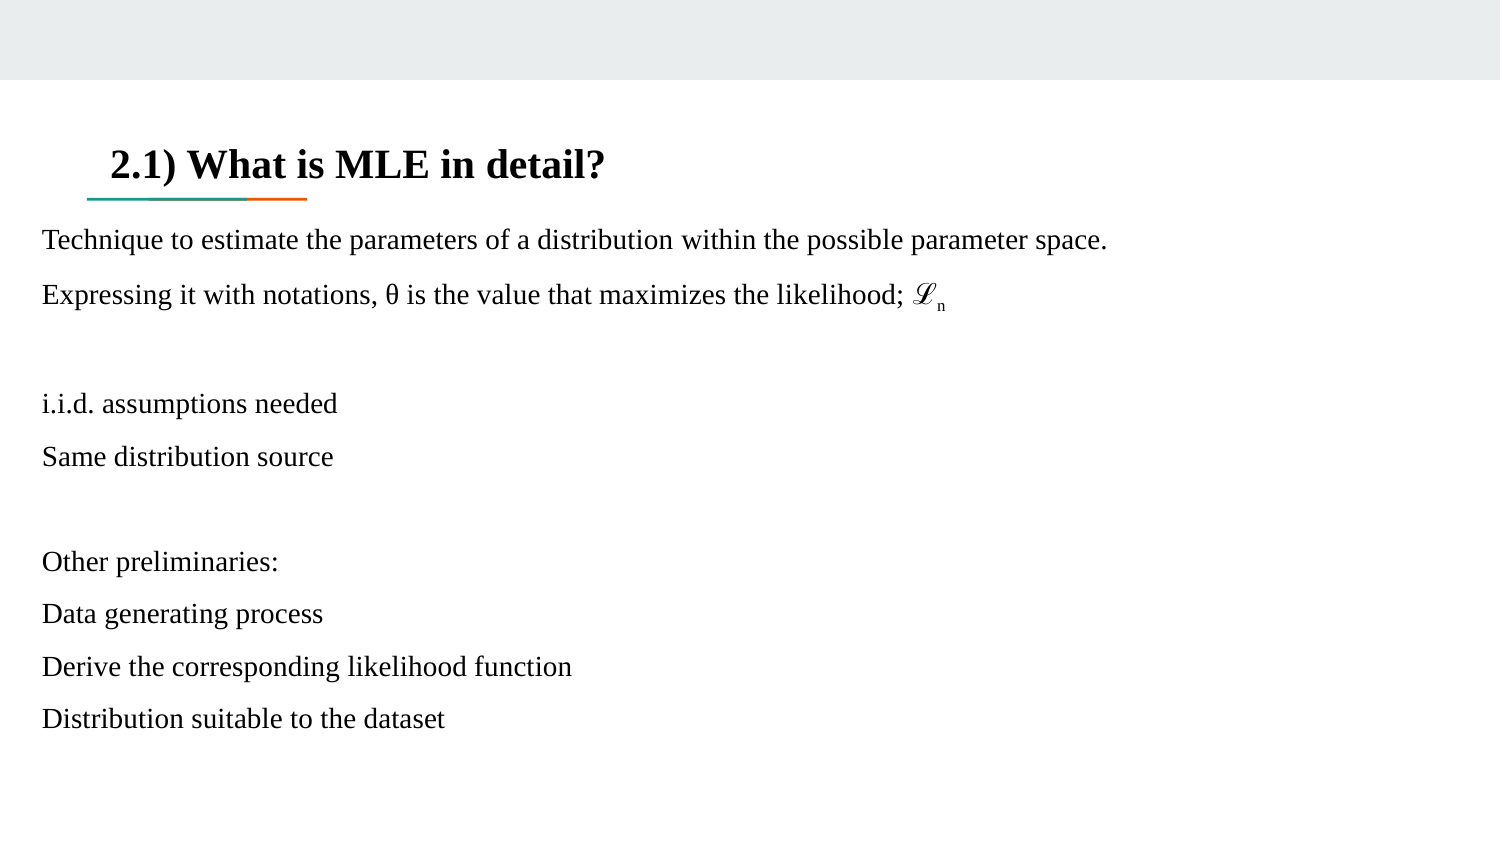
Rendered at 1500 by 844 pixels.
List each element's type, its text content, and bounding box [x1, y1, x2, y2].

title 2.1) What is MLE in detail? [20, 97, 1480, 268]
list Technique to estimate the parameters of a distribution within the possible parameter space. Expressing it with notations, θ is the value that maximizes the likelihood; ℒn i.i.d. assumptions needed Same distribution source Other preliminaries: Data generating process Derive the corresponding likelihood function Distribution suitable to the dataset [26, 187, 1473, 802]
